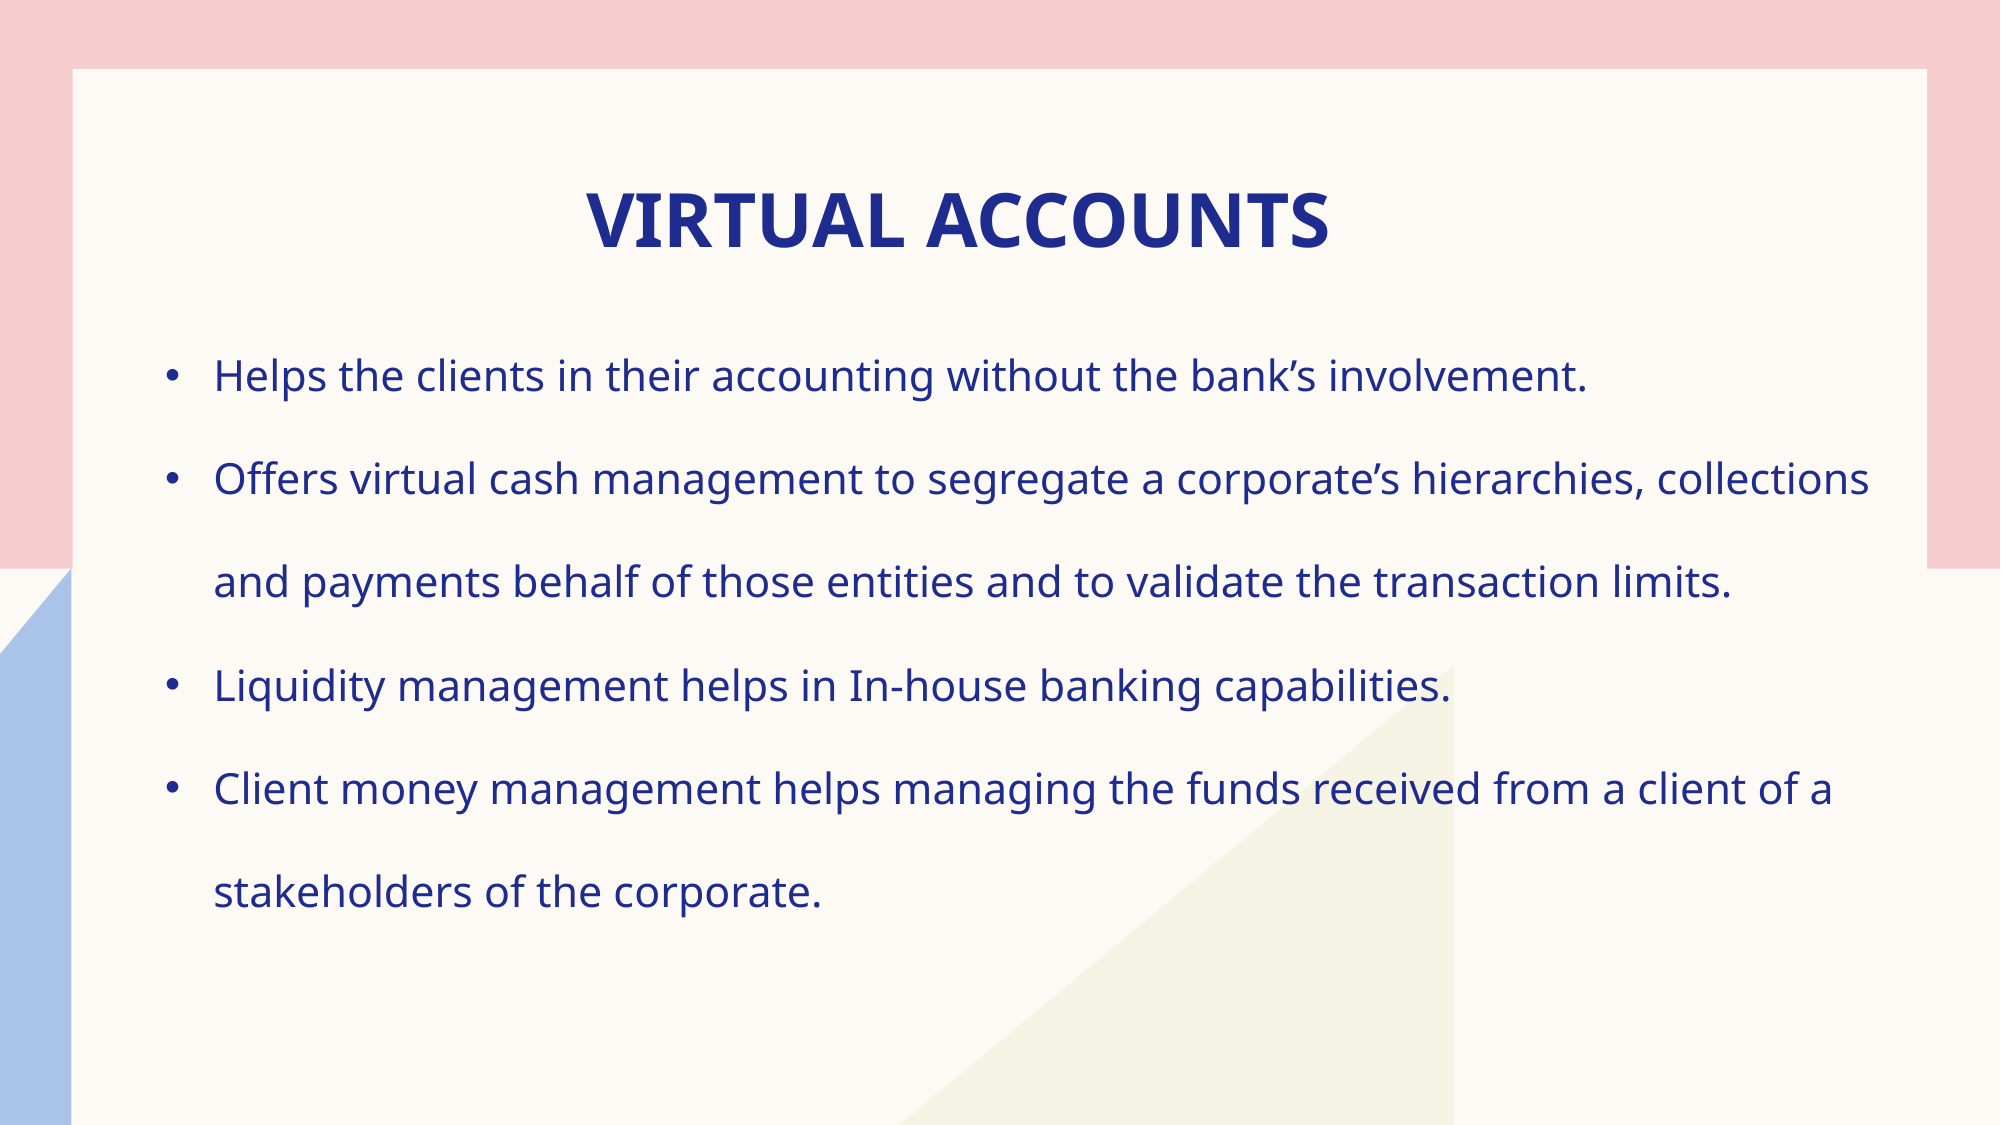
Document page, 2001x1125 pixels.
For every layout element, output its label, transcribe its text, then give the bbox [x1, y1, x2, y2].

list Helps the clients in their accounting without the bank’s involvement. Offers virtual cash management to segregate a corporate’s hierarchies, collections and payments behalf of those entities and to validate the transaction limits. Liquidity management helps in In-house banking capabilities. Client money management helps managing the funds received from a client of a stakeholders of the corporate. [150, 297, 1932, 992]
title VIRTUAL ACCOUNTS [150, 116, 1768, 263]
